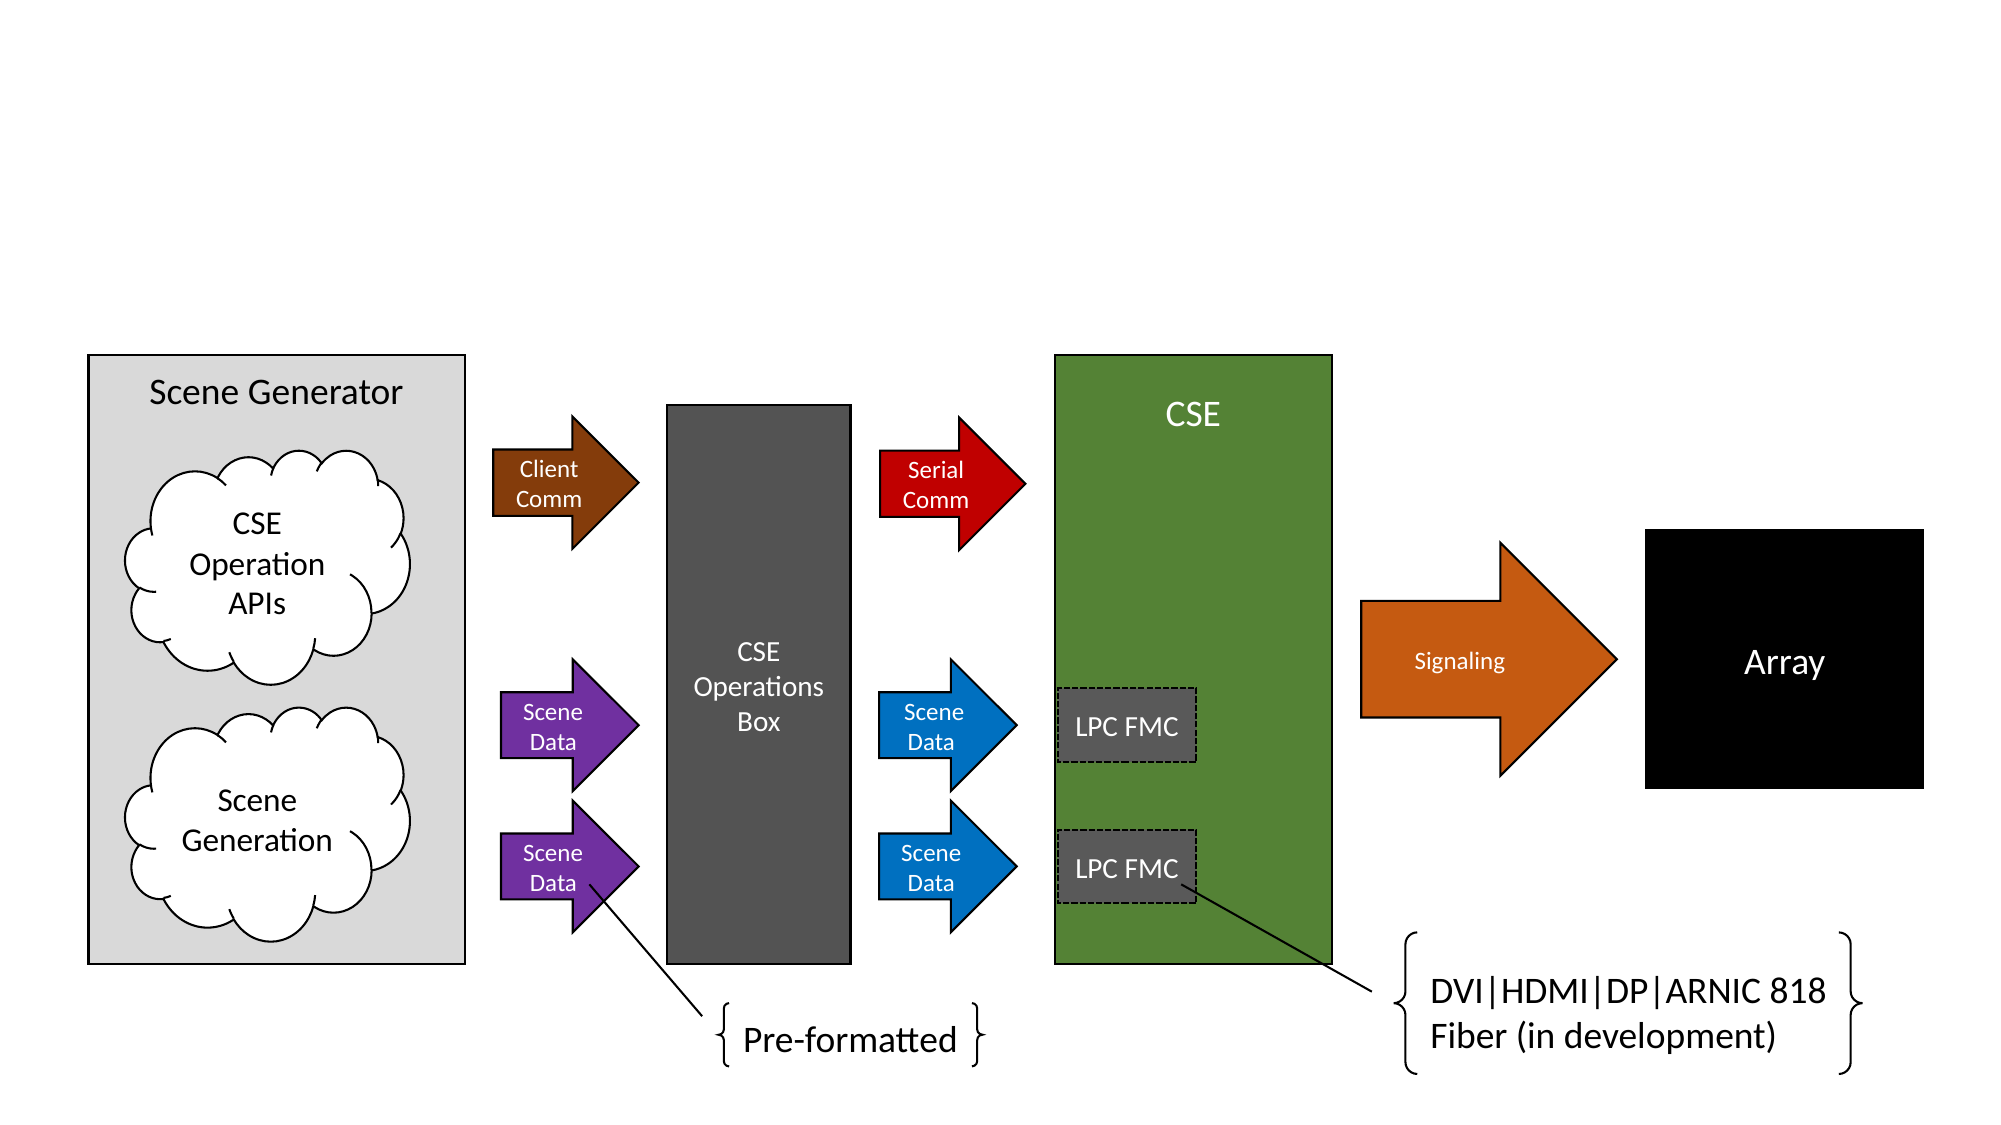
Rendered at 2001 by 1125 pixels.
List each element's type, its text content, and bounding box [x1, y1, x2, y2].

text_box Client Comm [492, 413, 641, 552]
text_box CSE [1054, 354, 1333, 965]
text_box LPC FMC [1057, 829, 1197, 904]
text_box Array [1645, 529, 1924, 789]
text_box Scene Data [499, 798, 641, 935]
text_box Scene Data [878, 798, 1019, 935]
text_box CSE Operation APIs [123, 449, 411, 686]
text_box LPC FMC [1057, 687, 1197, 763]
text_box Signaling [1360, 540, 1619, 779]
text_box Scene Generation [123, 706, 411, 943]
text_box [1181, 884, 1372, 992]
text_box Serial Comm [879, 415, 1027, 553]
text_box Scene Generator [87, 354, 466, 965]
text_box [589, 884, 703, 1017]
text_box Scene Data [878, 656, 1019, 794]
text_box CSE Operations Box [666, 404, 852, 965]
text_box Pre-formatted [716, 1002, 985, 1067]
text_box Scene Data [499, 656, 641, 794]
text_box [1393, 931, 1863, 1075]
